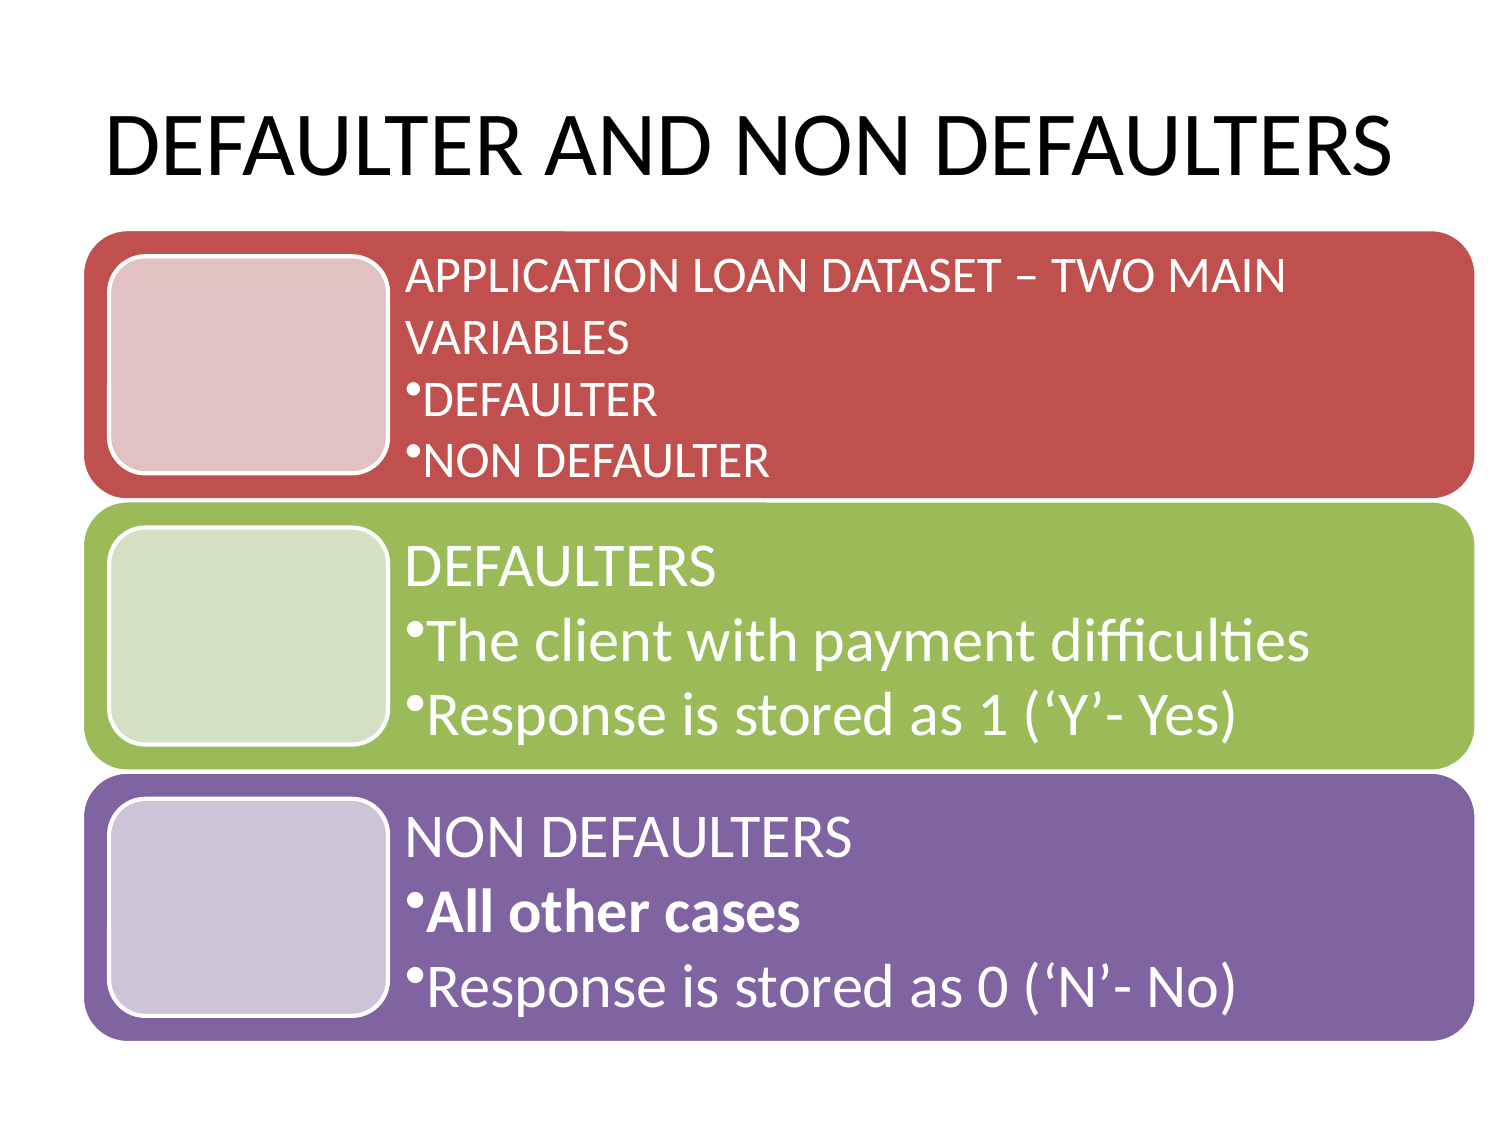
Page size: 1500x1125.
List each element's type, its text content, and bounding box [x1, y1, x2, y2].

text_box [81, 228, 1477, 1044]
title DEFAULTER AND NON DEFAULTERS [75, 45, 1425, 233]
